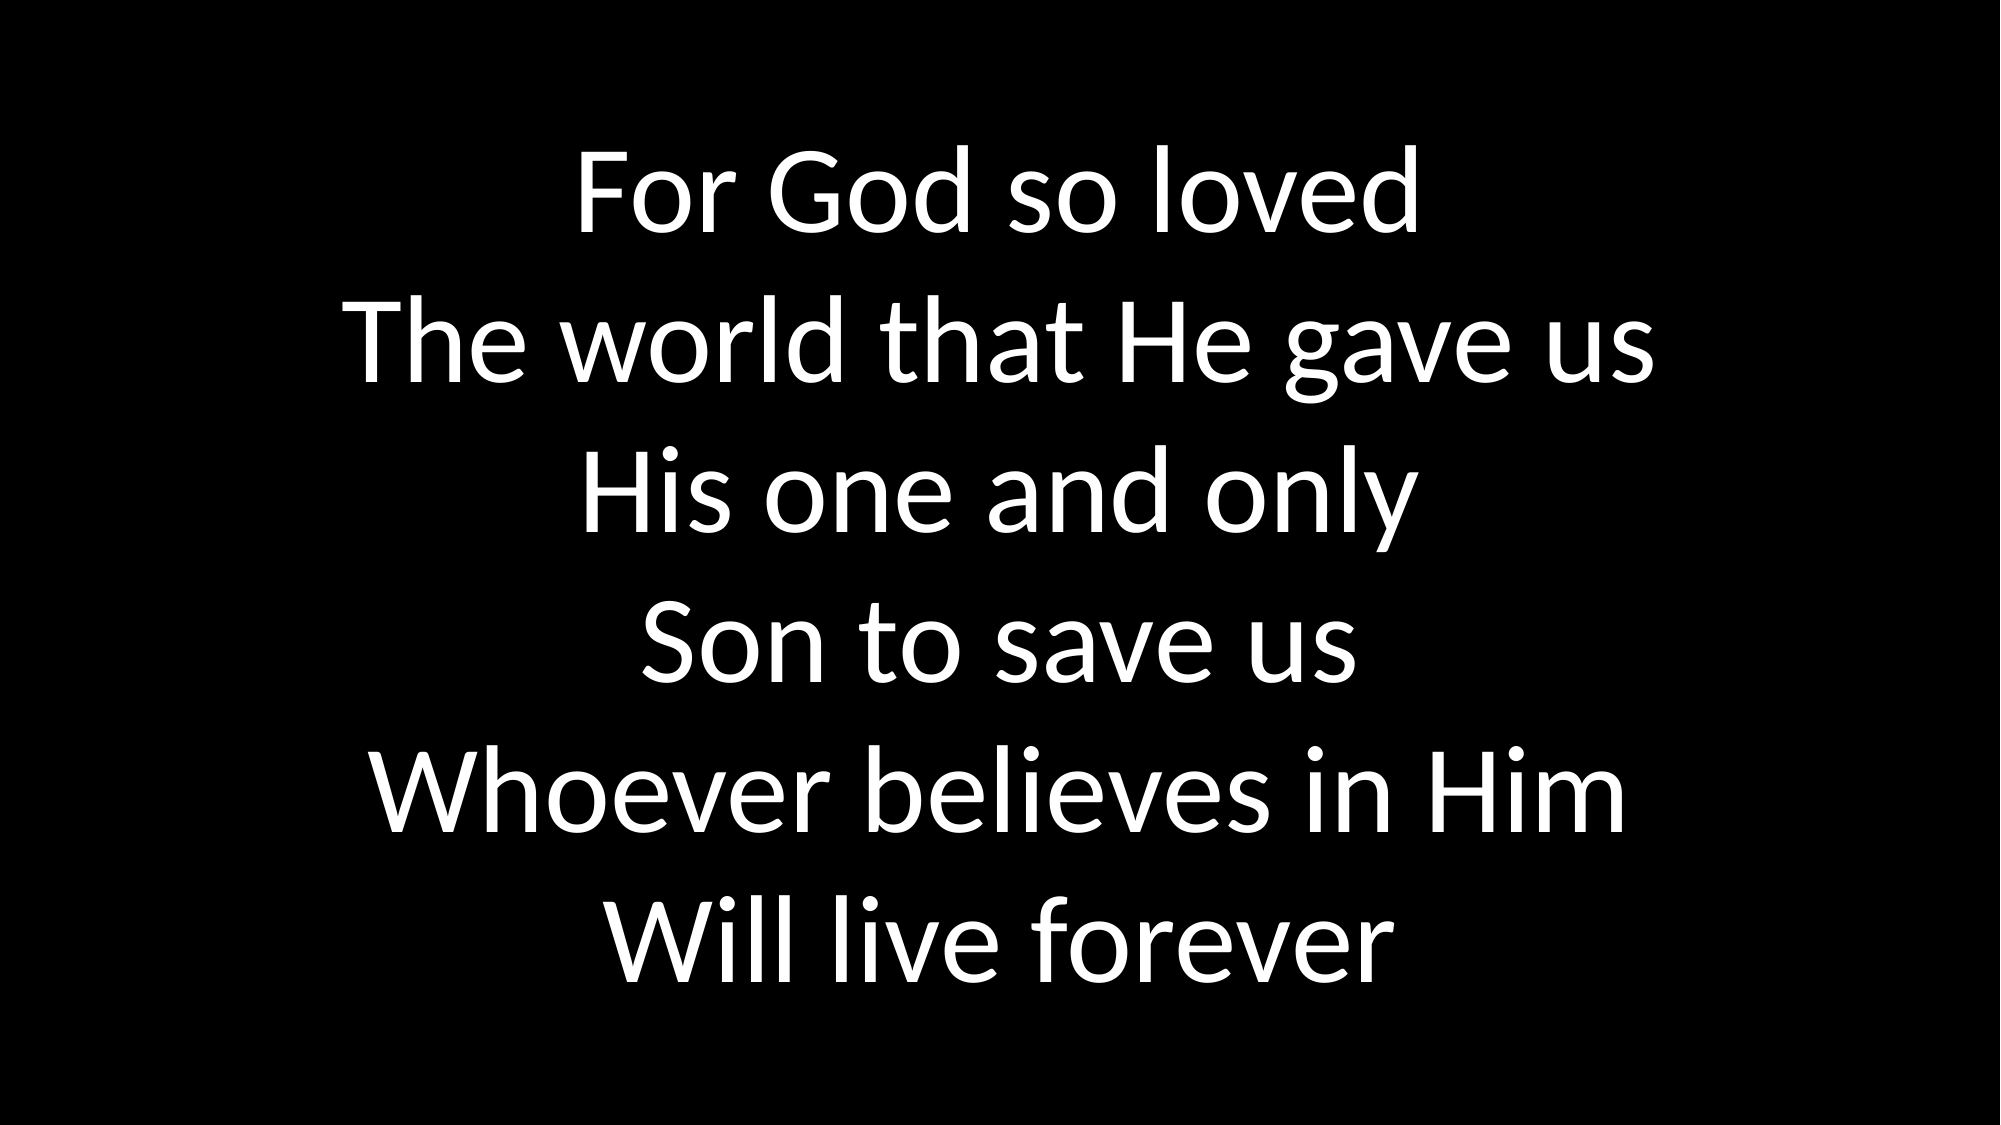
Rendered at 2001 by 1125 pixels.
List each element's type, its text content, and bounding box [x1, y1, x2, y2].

text_box For God so loved The world that He gave us His one and only Son to save us Whoever believes in Him Will live forever [86, 100, 1914, 1016]
